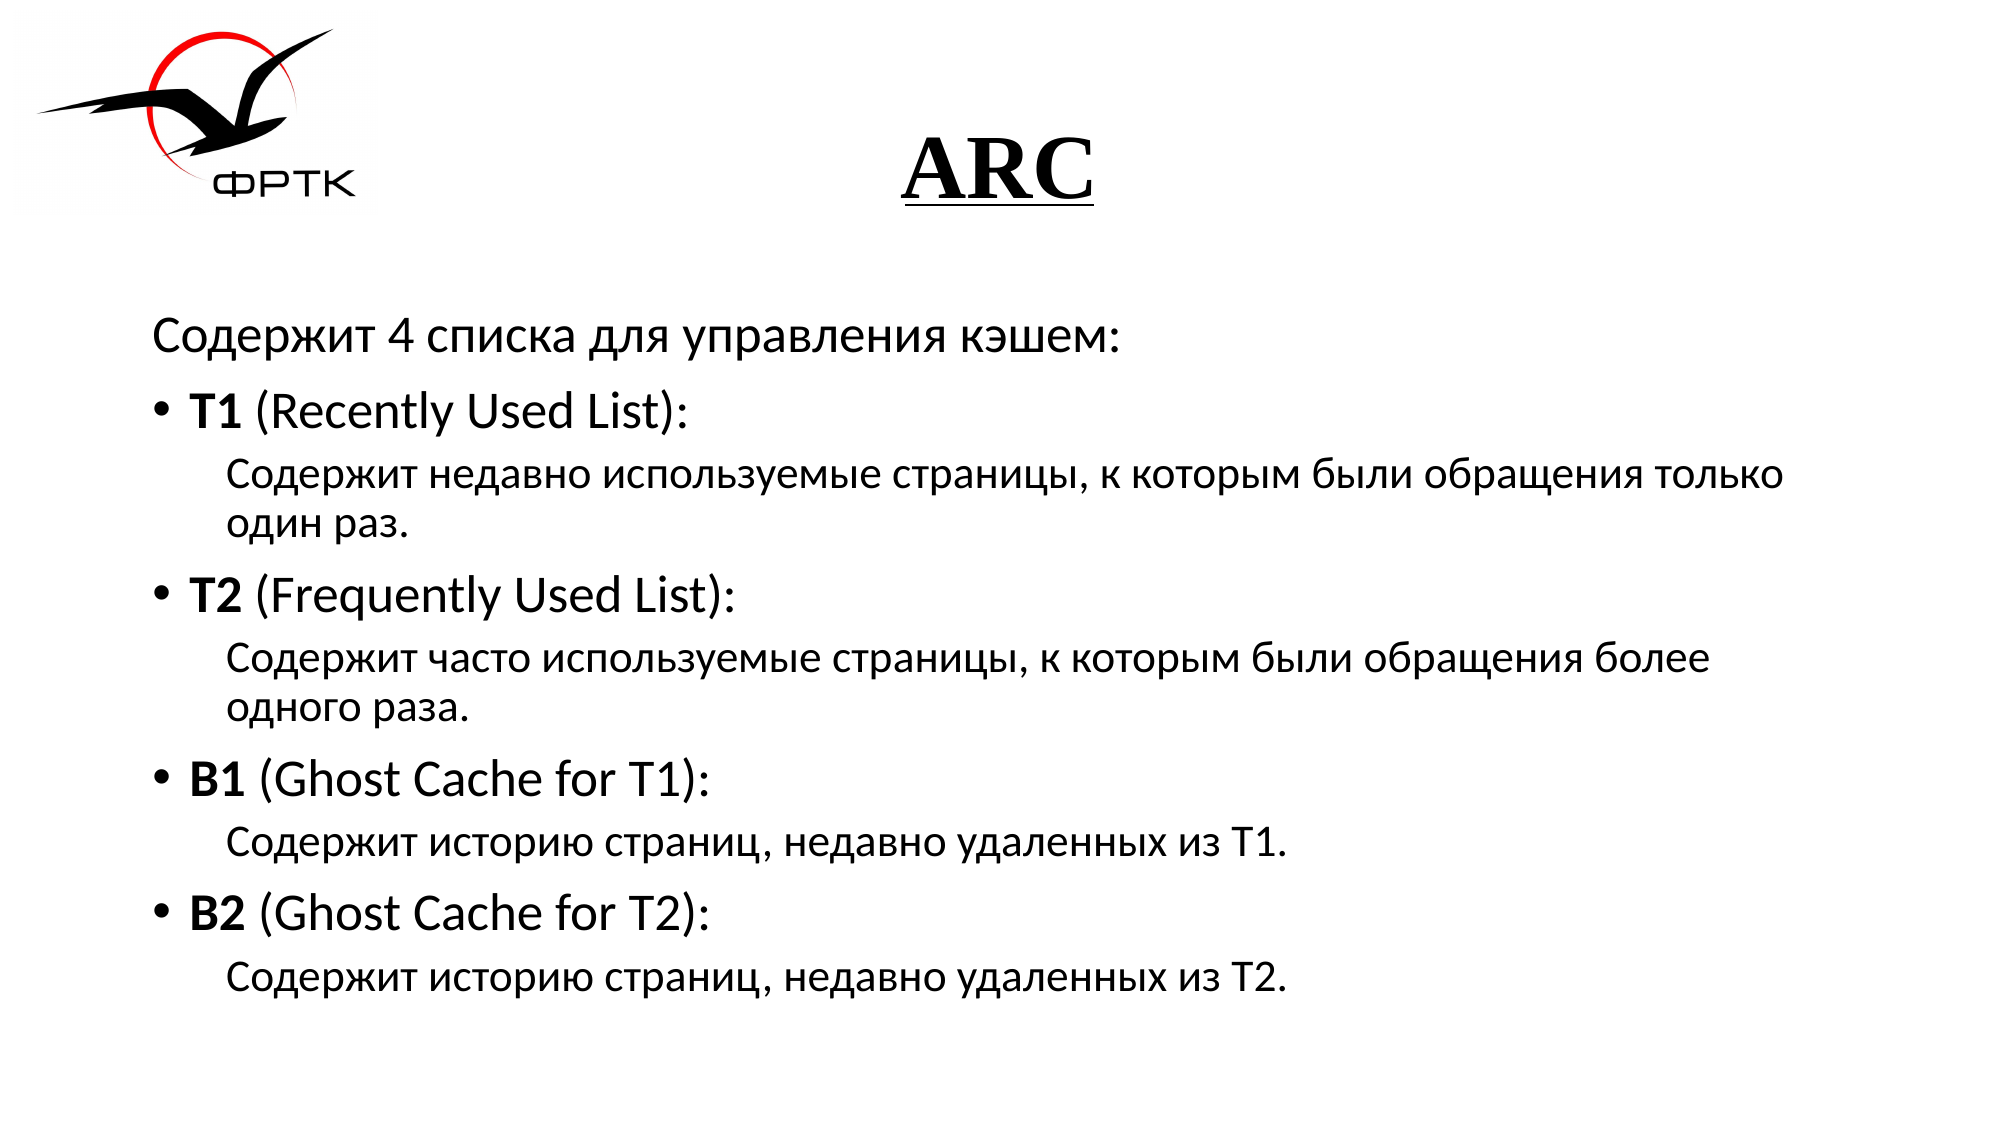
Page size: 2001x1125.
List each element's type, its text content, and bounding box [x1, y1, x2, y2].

title ARC [137, 59, 1863, 278]
list Содержит 4 списка для управления кэшем: T1 (Recently Used List): Содержит недавно используемые страницы, к которым были обращения только один раз. T2 (Frequently Used List): Содержит часто используемые страницы, к которым были обращения более одного раза. B1 (Ghost Cache for T1): Содержит историю страниц, недавно удаленных из T1. B2 (Ghost Cache for T2): Содержит историю страниц, недавно удаленных из T2. [137, 299, 1863, 1014]
picture [13, 10, 378, 215]
